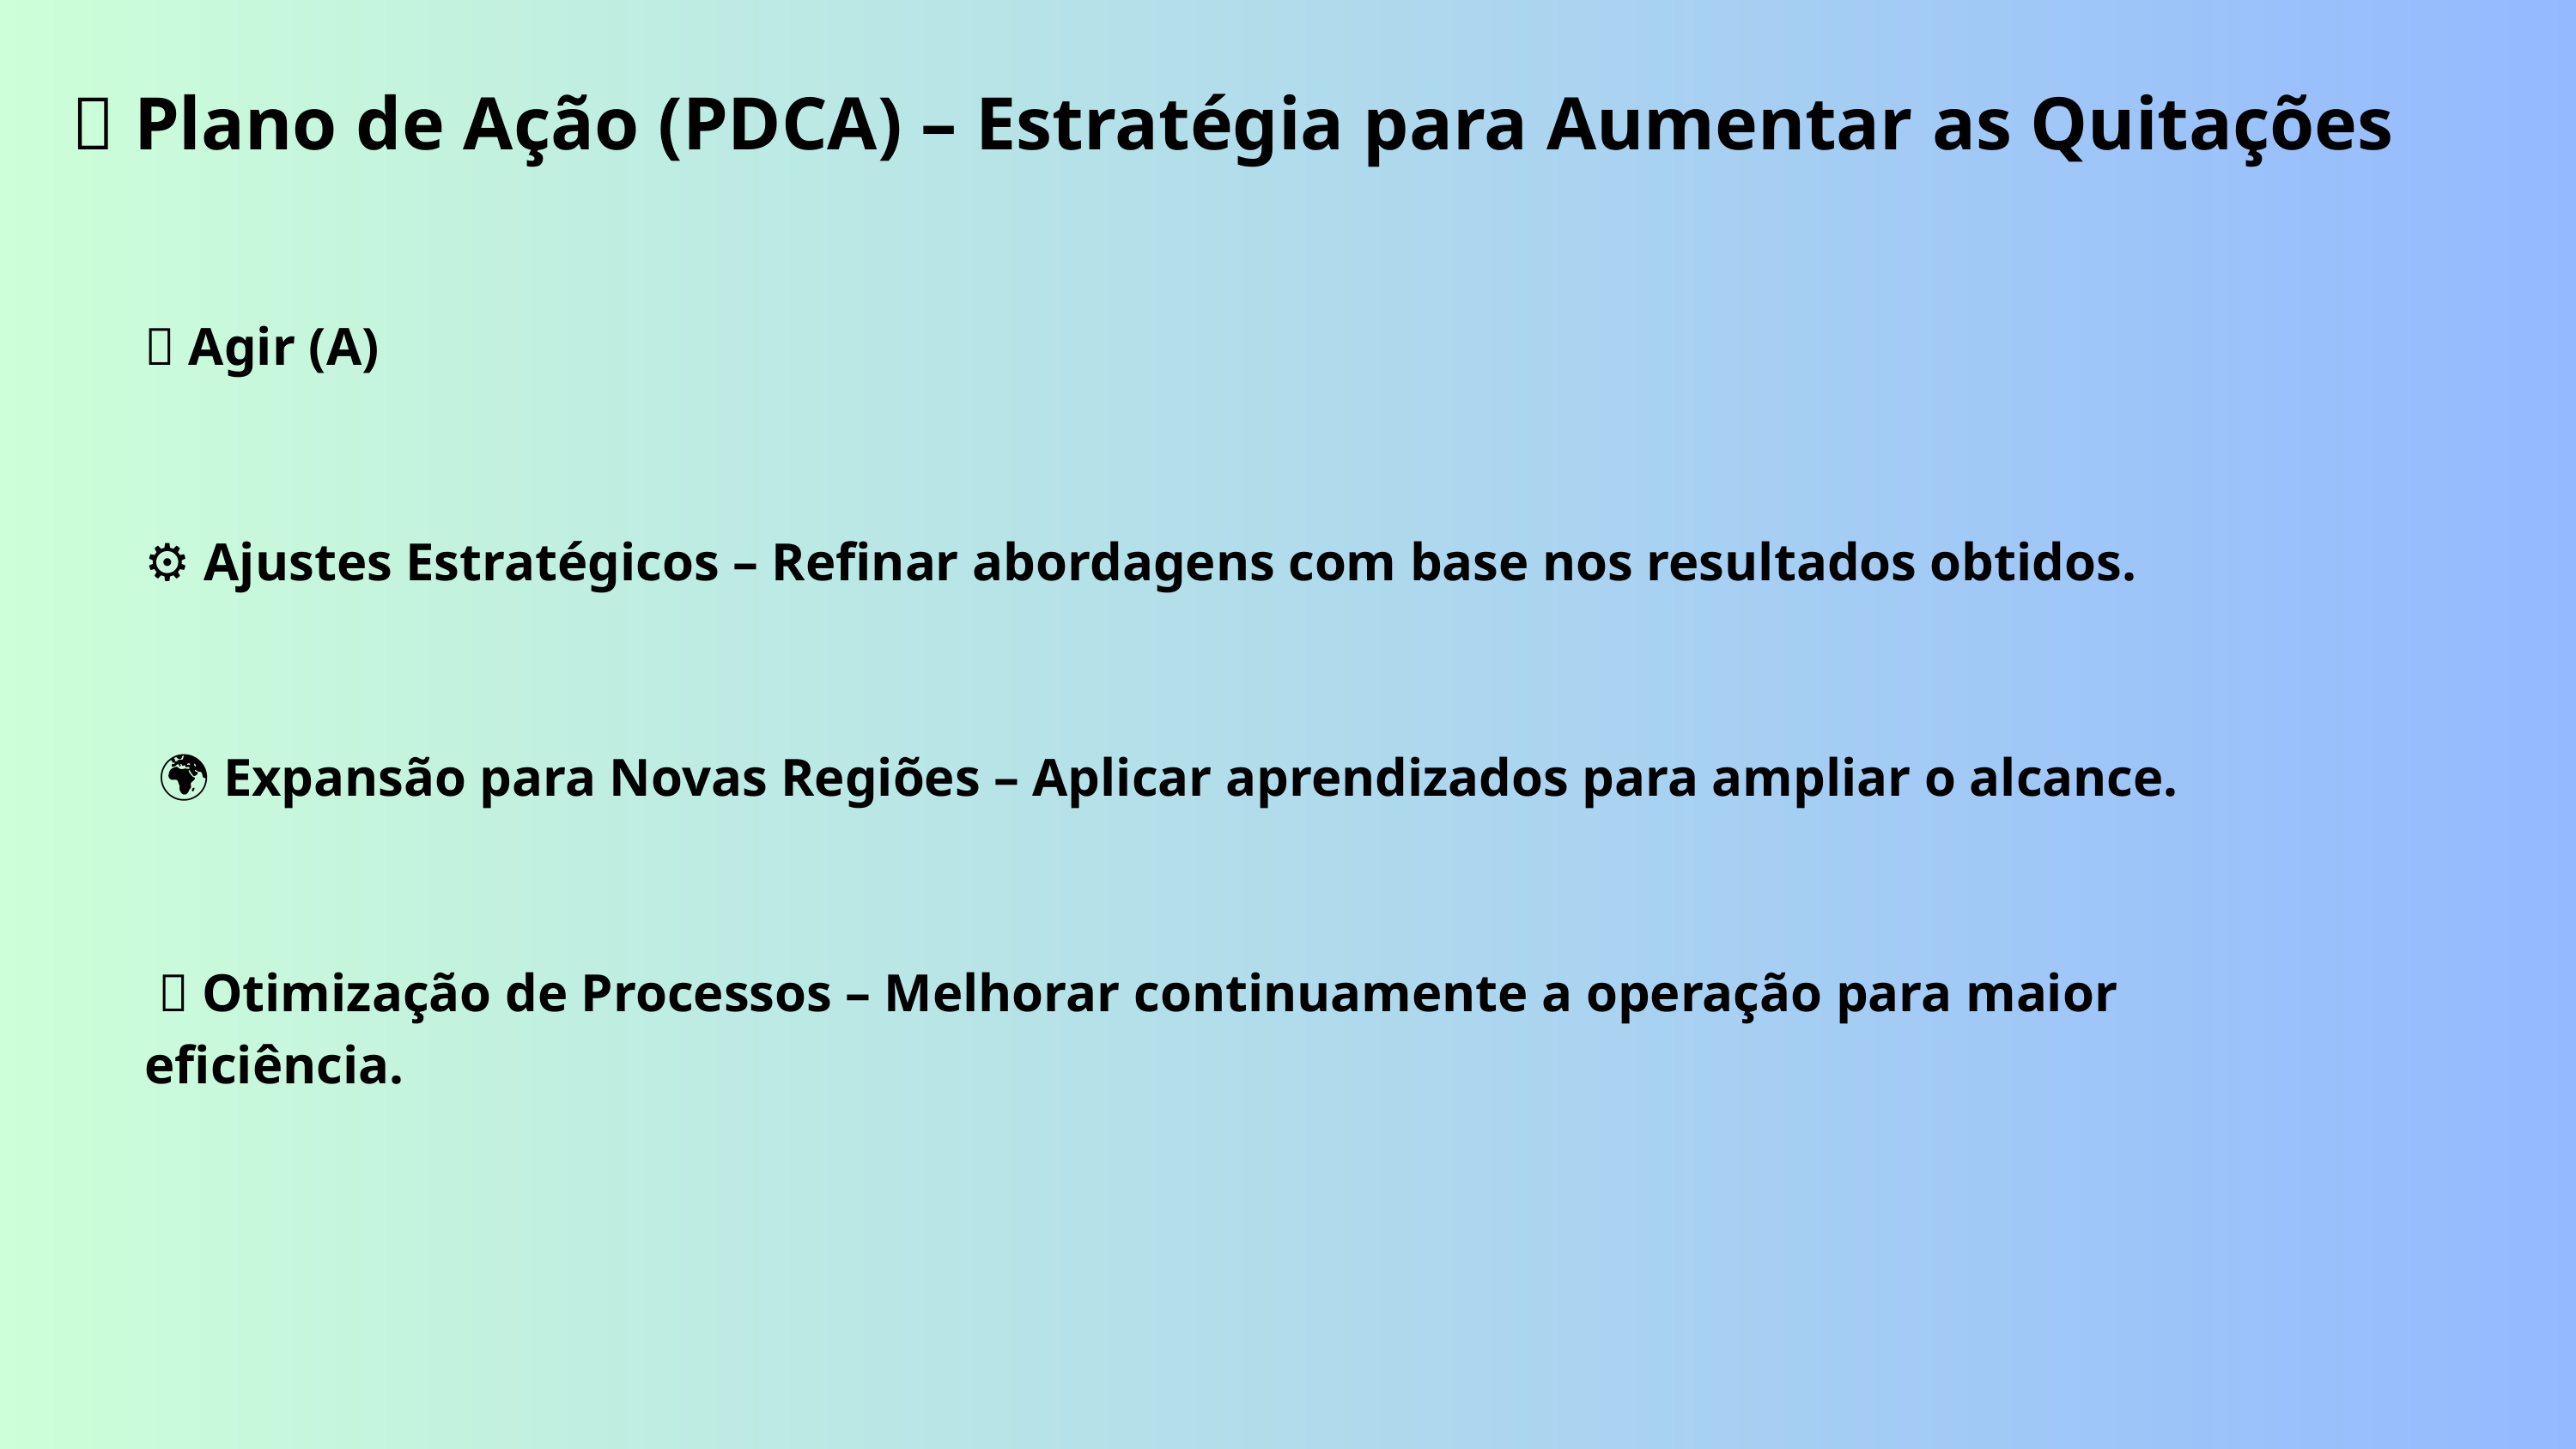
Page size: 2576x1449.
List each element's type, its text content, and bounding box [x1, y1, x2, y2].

text_box 📌 Plano de Ação (PDCA) – Estratégia para Aumentar as Quitações [0, 63, 2482, 412]
text_box 🔄 Agir (A) ⚙️ Ajustes Estratégicos – Refinar abordagens com base nos resultados obtidos. 🌍 Expansão para Novas Regiões – Aplicar aprendizados para ampliar o alcance. 📌 Otimização de Processos – Melhorar continuamente a operação para maior eficiência. [144, 303, 2322, 1166]
